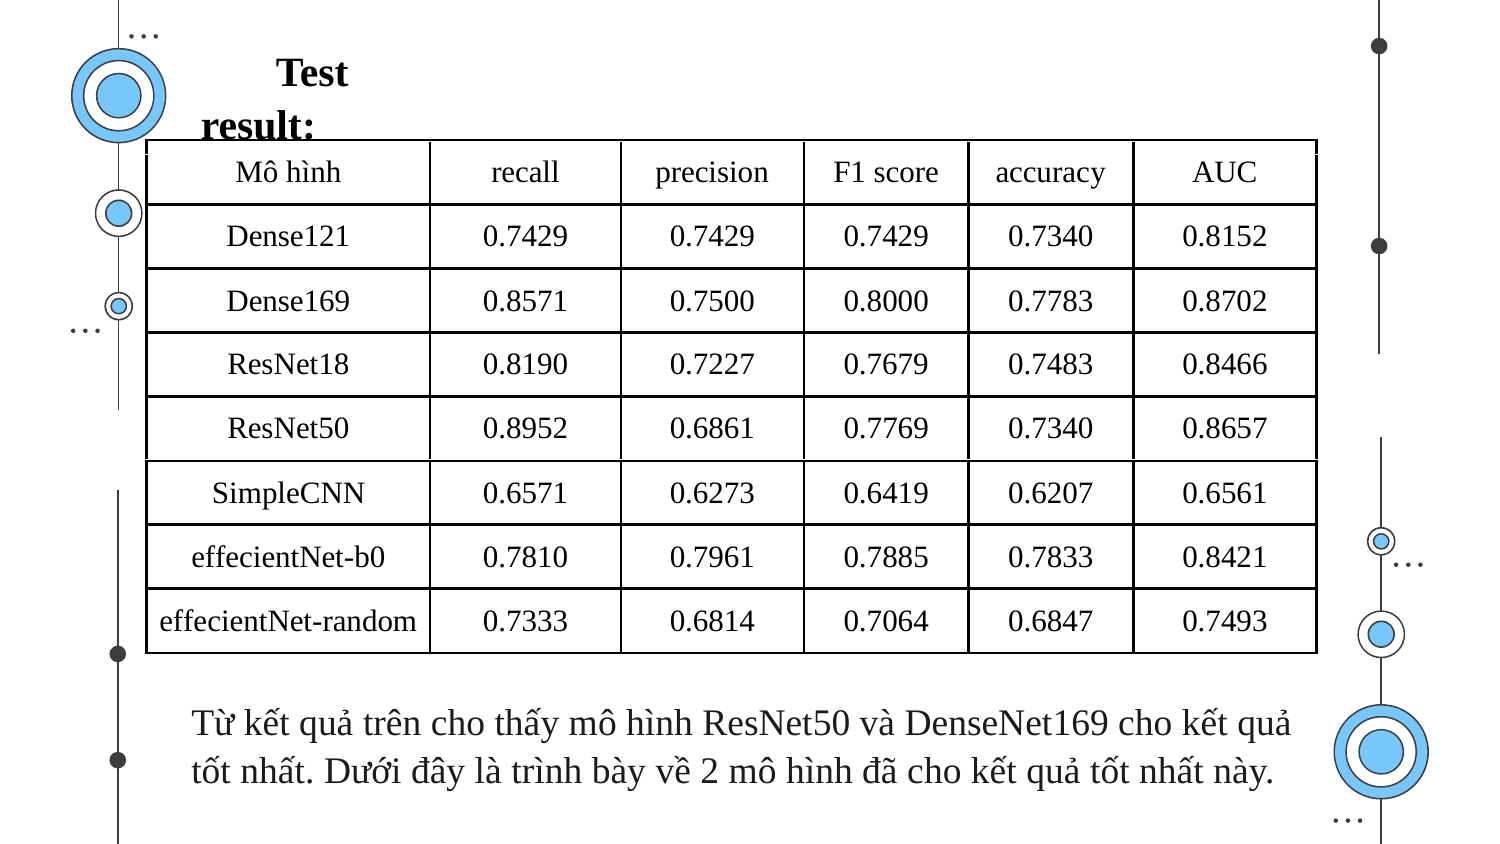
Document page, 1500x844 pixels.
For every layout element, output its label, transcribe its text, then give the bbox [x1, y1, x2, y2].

text_box Test result: [185, 60, 415, 129]
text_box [144, 138, 1359, 721]
text_box Từ kết quả trên cho thấy mô hình ResNet50 và DenseNet169 cho kết quả tốt nhất. Dưới đây là trình bày về 2 mô hình đã cho kết quả tốt nhất này. [176, 730, 1316, 799]
